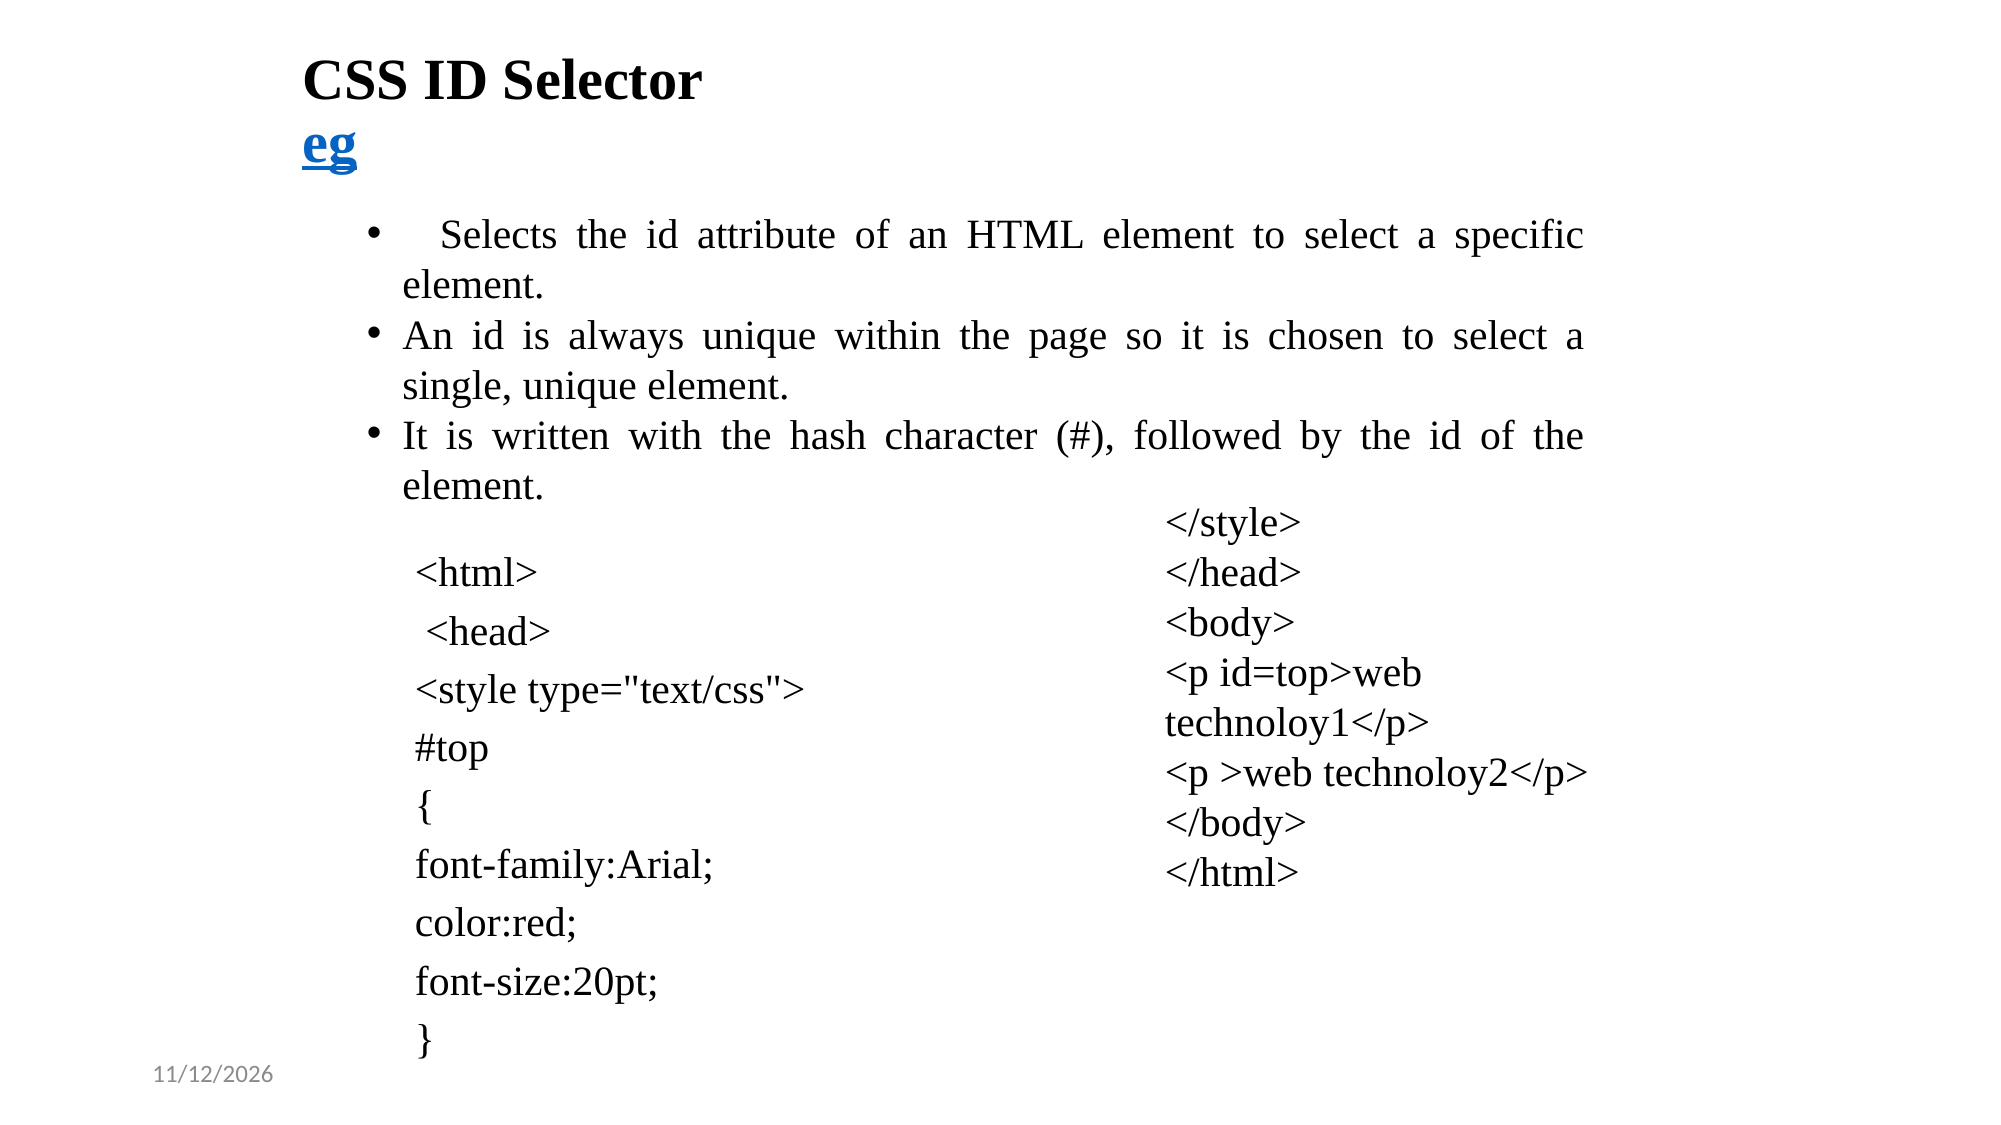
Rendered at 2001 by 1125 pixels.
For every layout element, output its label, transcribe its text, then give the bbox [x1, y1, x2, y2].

text_box Selects the id attribute of an HTML element to select a specific element. An id is always unique within the page so it is chosen to select a single, unique element. It is written with the hash character (#), followed by the id of the element. [312, 199, 1600, 515]
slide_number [137, 1042, 588, 1103]
text_box </style> </head> <body> <p id=top>web technoloy1</p> <p >web technoloy2</p> </body> </html> [1074, 487, 1638, 903]
list [324, 212, 1675, 963]
text_box <html> <head> <style type="text/css"> #top { font-family:Arial; color:red; font-size:20pt; } [324, 537, 938, 975]
title CSS ID Selector eg [287, 50, 1638, 175]
